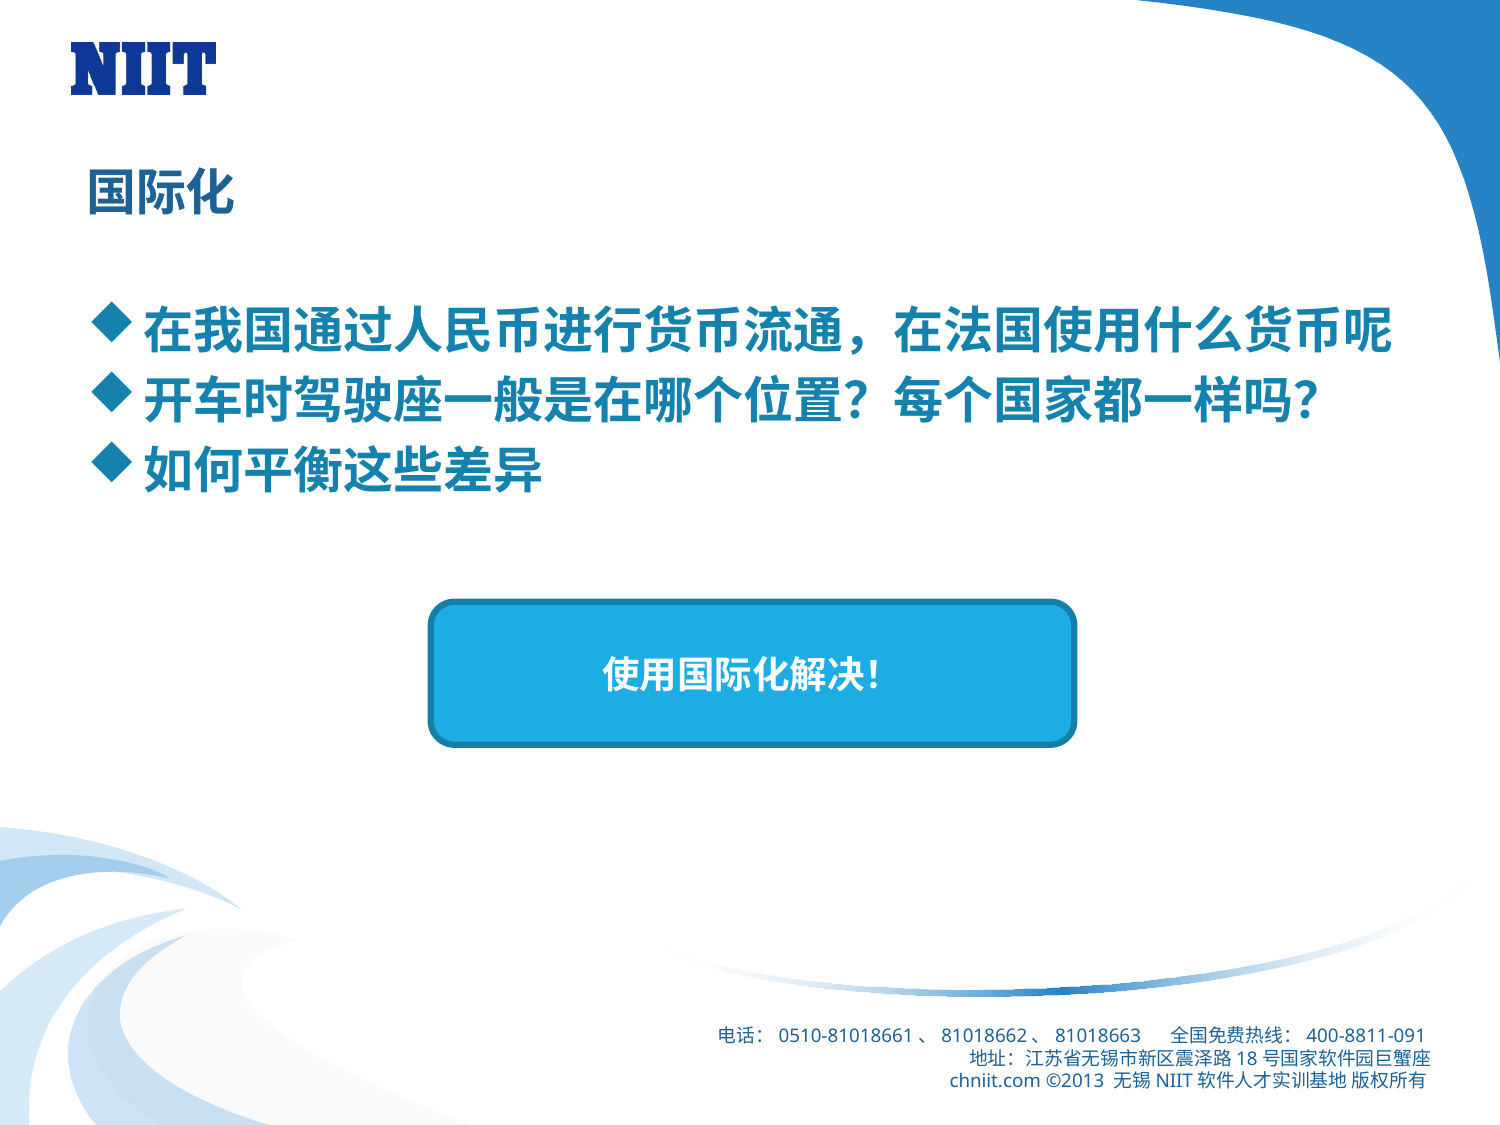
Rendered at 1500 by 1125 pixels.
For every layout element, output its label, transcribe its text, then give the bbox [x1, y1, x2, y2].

picture [71, 42, 216, 95]
text_box 使用国际化解决！ [427, 598, 1078, 748]
title 国际化 [71, 131, 1422, 250]
list 在我国通过人民币进行货币流通，在法国使用什么货币呢 开车时驾驶座一般是在哪个位置？每个国家都一样吗？ 如何平衡这些差异 [72, 291, 1425, 983]
